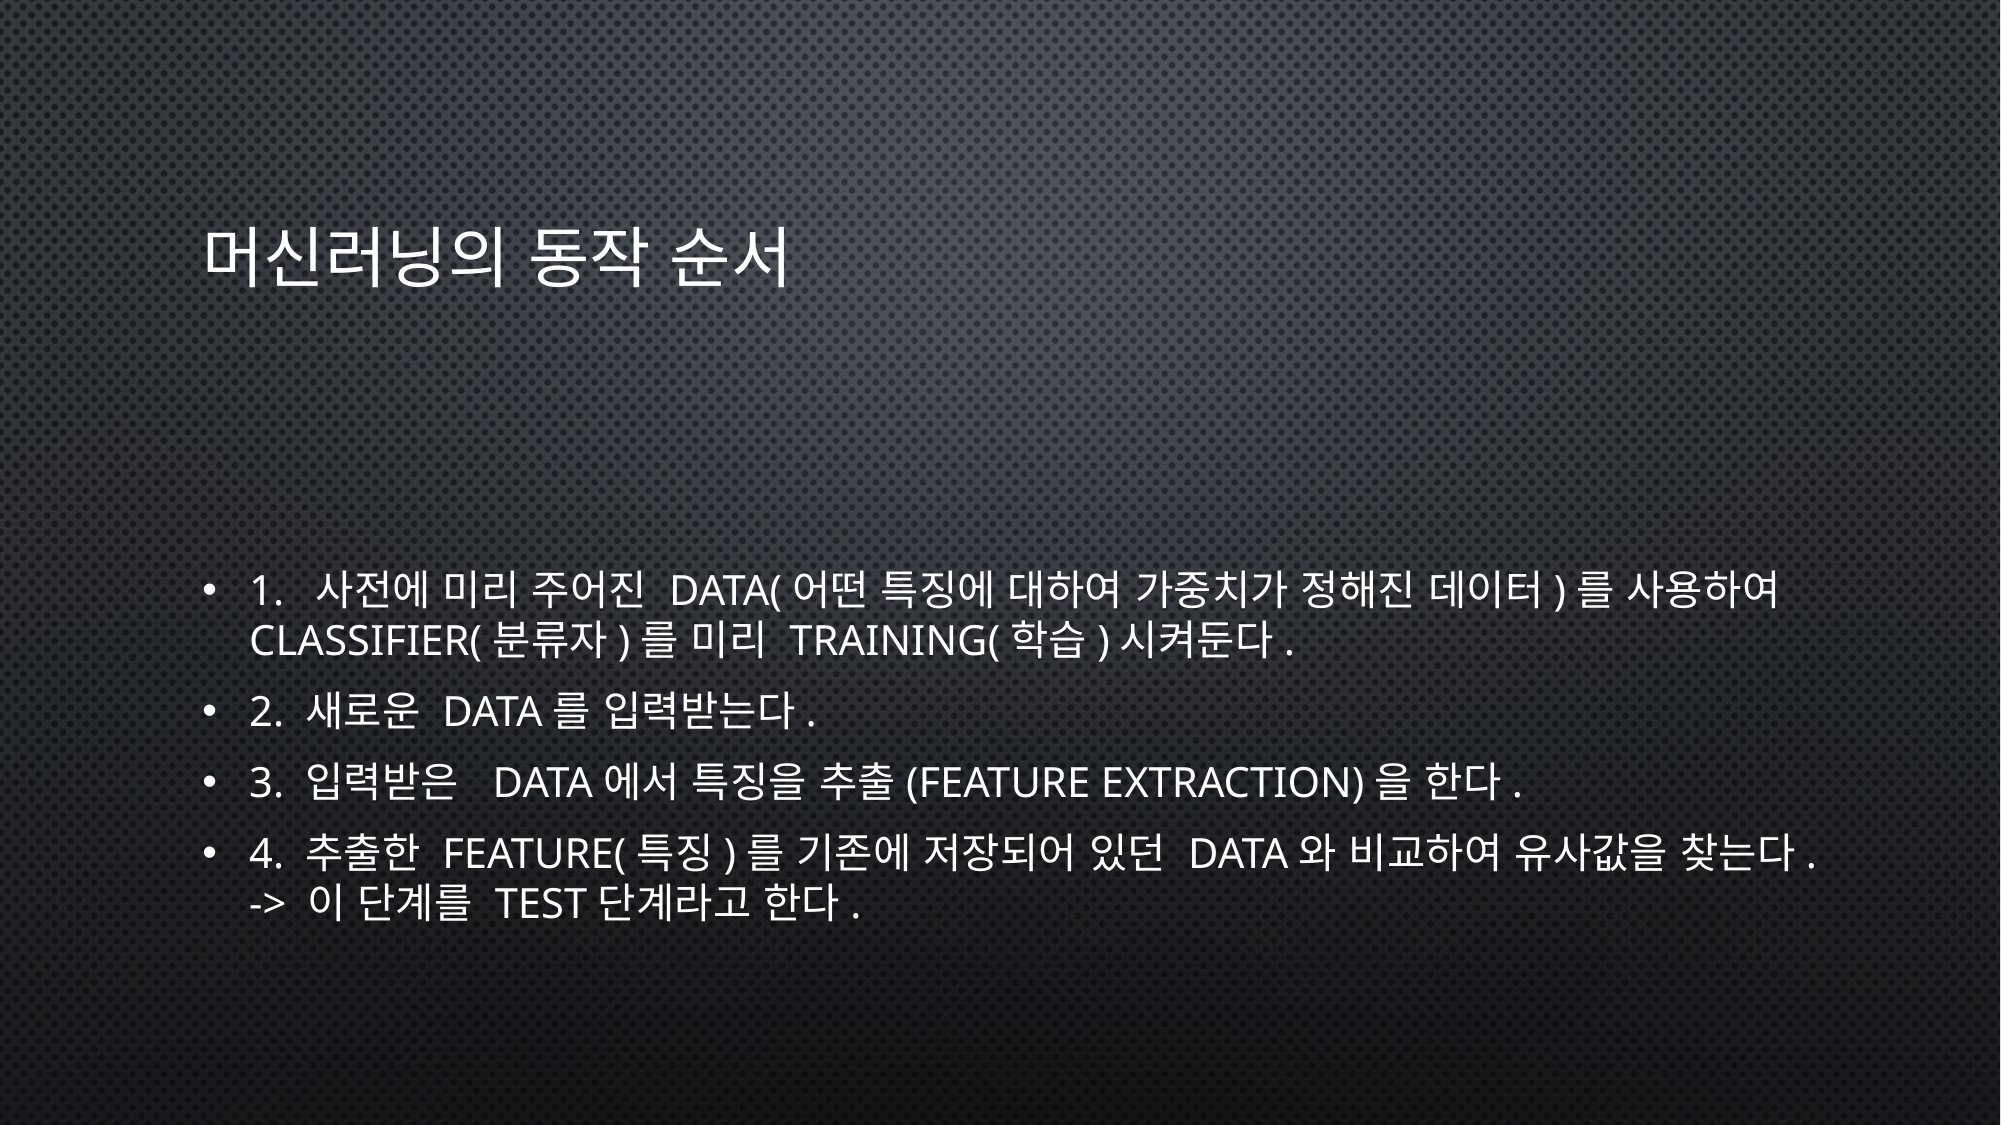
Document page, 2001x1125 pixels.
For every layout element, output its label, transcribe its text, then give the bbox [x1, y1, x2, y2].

title 머신러닝의 동작 순서 [187, 99, 1813, 413]
list 1. 사전에 미리 주어진 Data(어떤 특징에 대하여 가중치가 정해진 데이터)를 사용하여 Classifier(분류자)를 미리 Training(학습)시켜둔다. 2. 새로운 Data를 입력받는다. 3. 입력받은 Data에서 특징을 추출(Feature Extraction)을 한다. 4. 추출한 Feature(특징)를 기존에 저장되어 있던 Data와 비교하여 유사값을 찾는다.-> 이 단계를 Test단계라고 한다. [187, 437, 1813, 1054]
